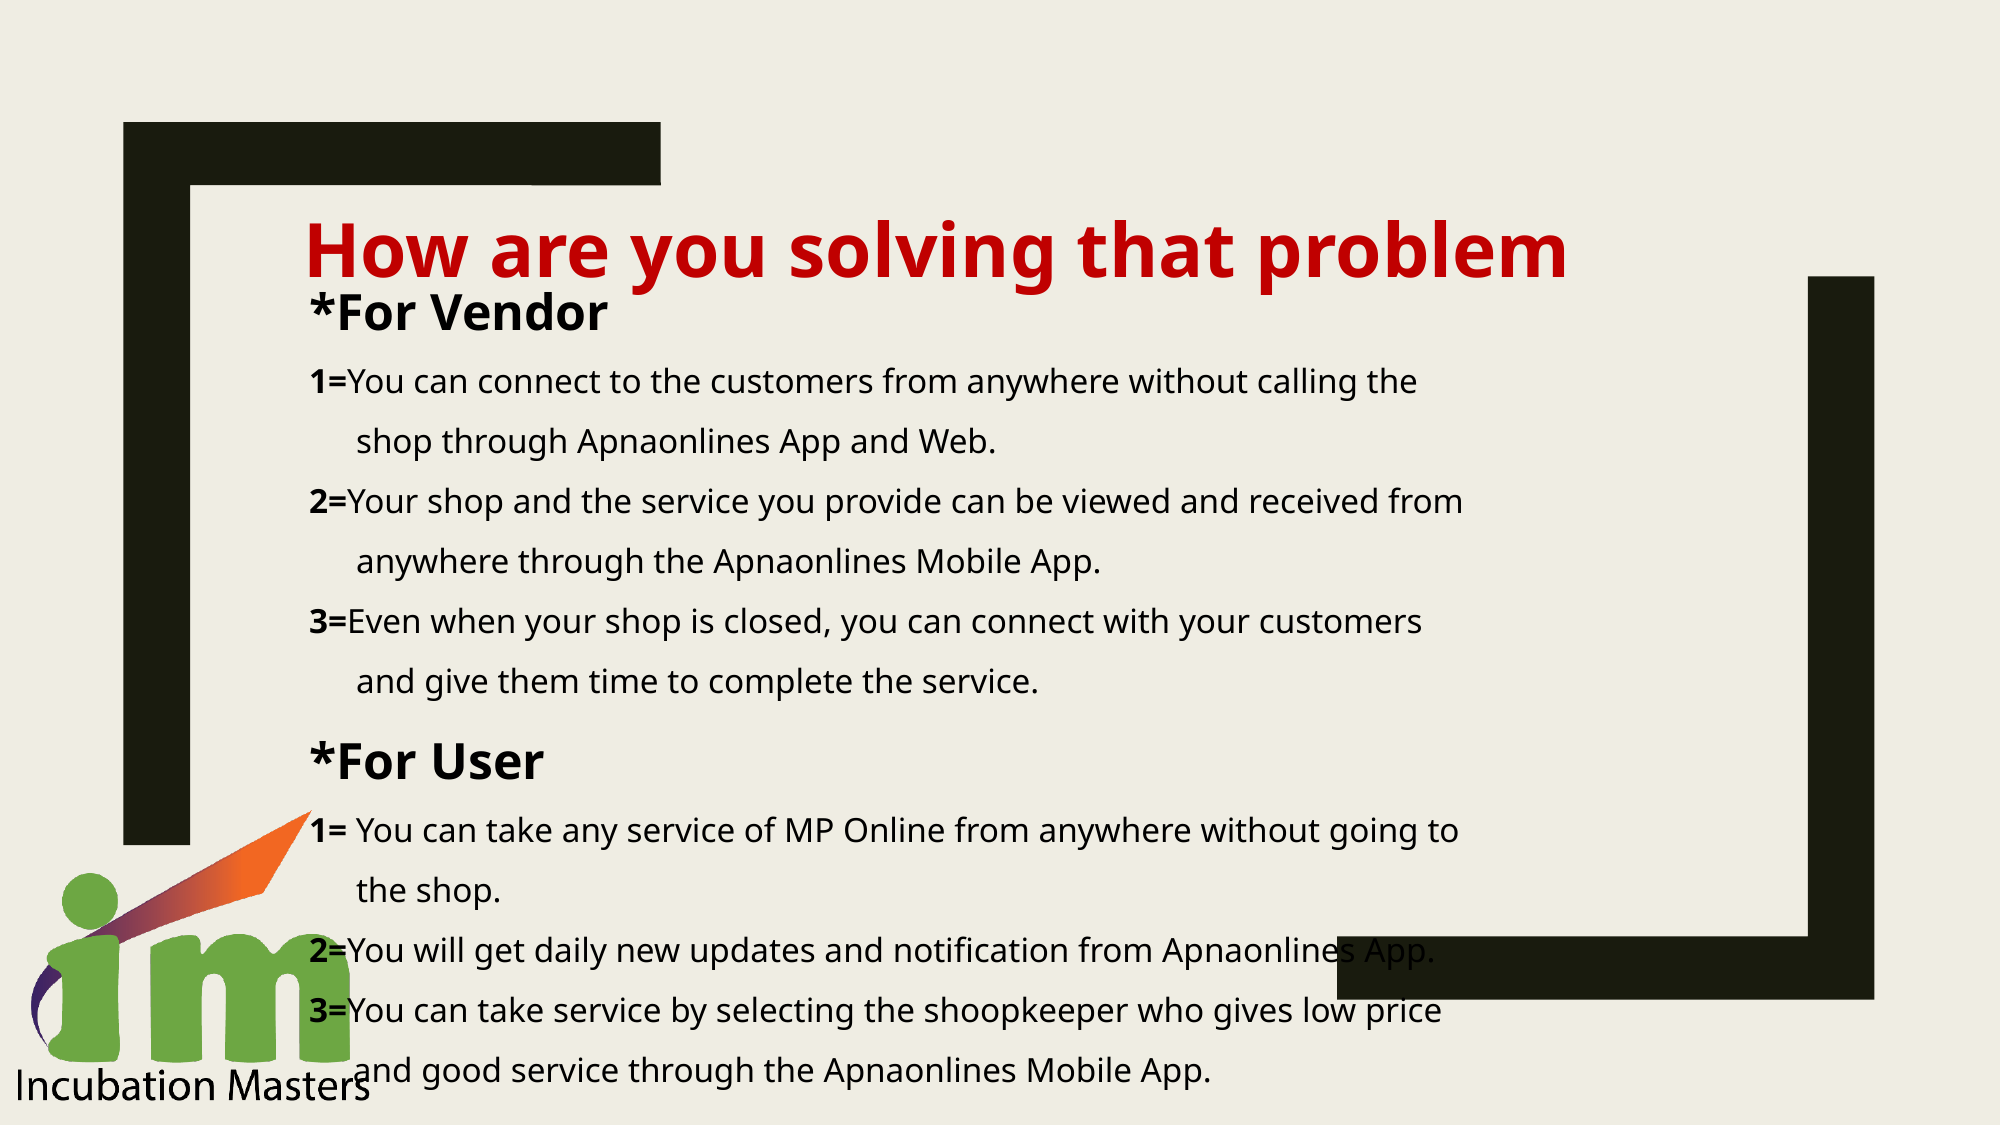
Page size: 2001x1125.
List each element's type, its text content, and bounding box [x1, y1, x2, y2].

text_box *For Vendor 1=You can connect to the customers from anywhere without calling the shop through Apnaonlines App and Web. 2=Your shop and the service you provide can be viewed and received from anywhere through the Apnaonlines Mobile App. 3=Even when your shop is closed, you can connect with your customers and give them time to complete the service. *For User 1= You can take any service of MP Online from anywhere without going to the shop. 2=You will get daily new updates and notification from Apnaonlines App. 3=You can take service by selecting the shoopkeeper who gives low price and good service through the Apnaonlines Mobile App. [294, 243, 1495, 1125]
picture [14, 810, 294, 1111]
text_box How are you solving that problem [288, 195, 1750, 581]
